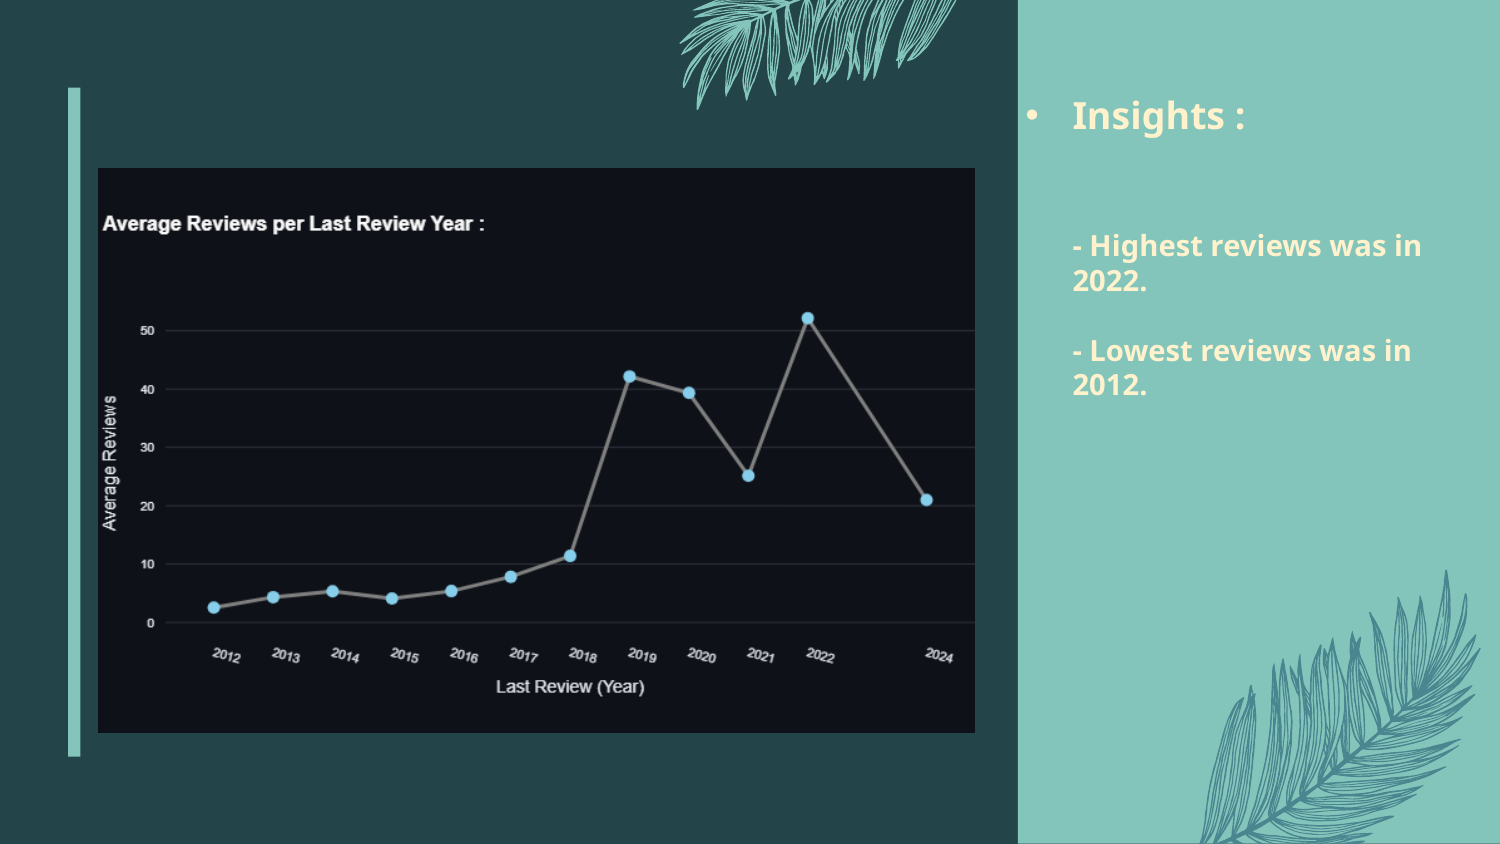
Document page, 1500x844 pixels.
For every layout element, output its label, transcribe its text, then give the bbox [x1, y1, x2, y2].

title Insights : - Highest reviews was in 2022. - Lowest reviews was in 2012. [1010, 76, 1482, 710]
picture [97, 168, 975, 733]
